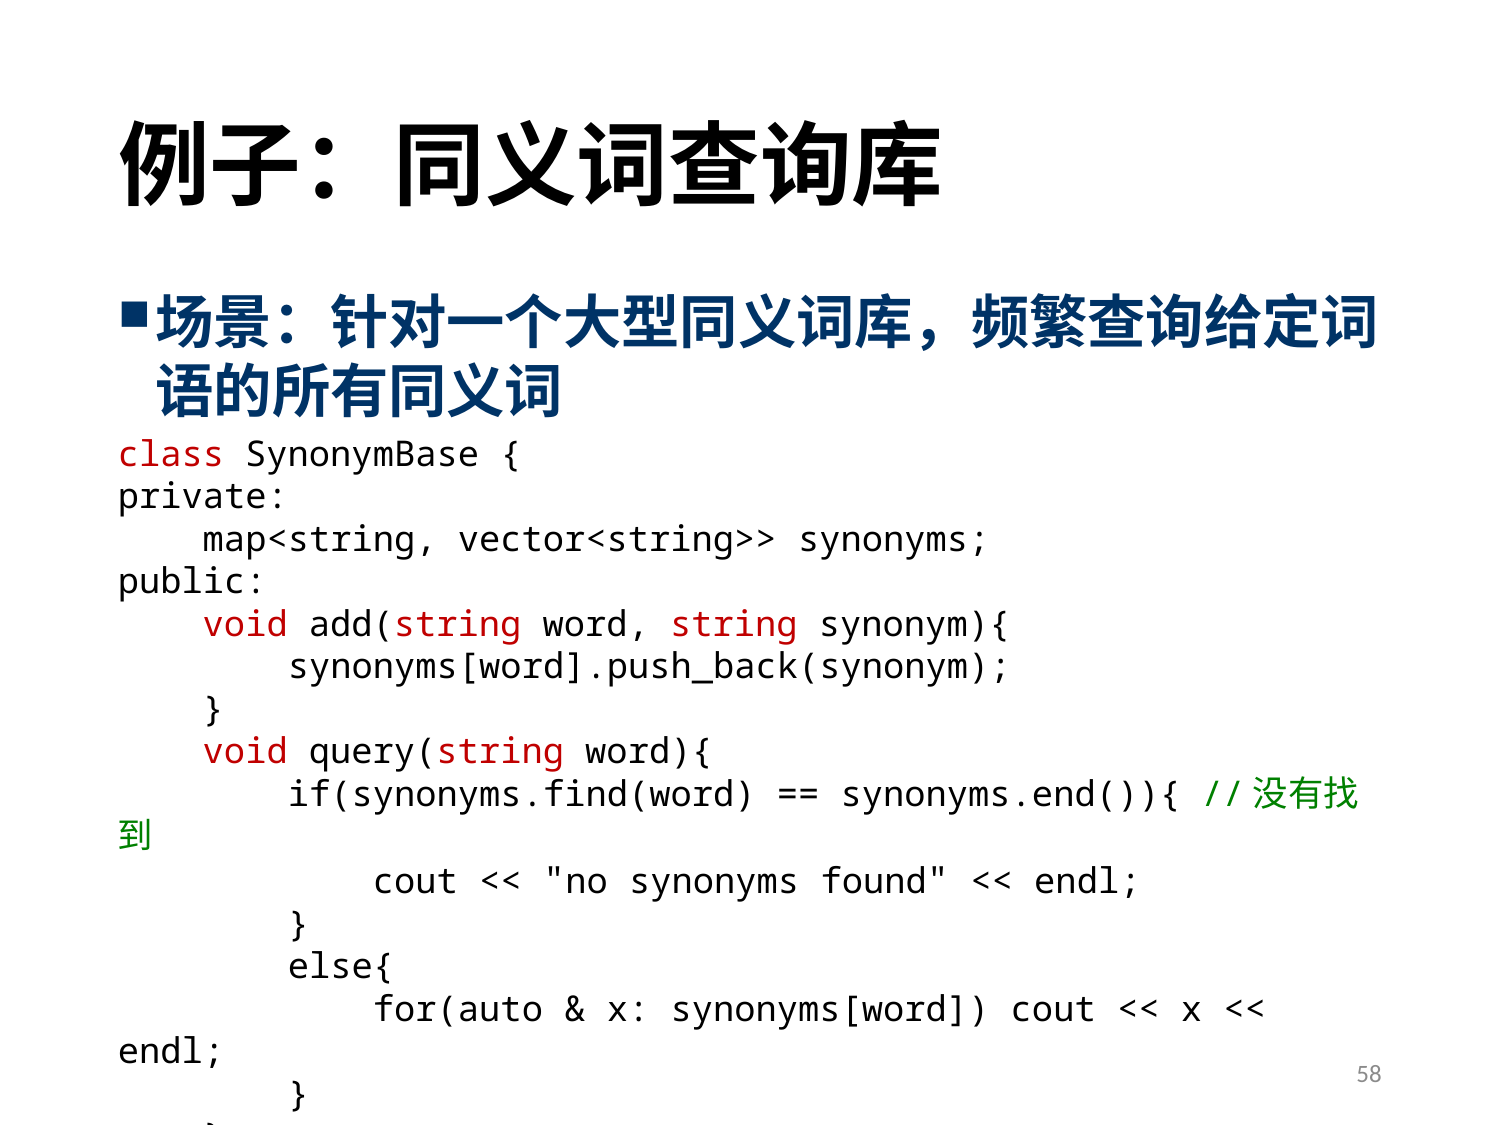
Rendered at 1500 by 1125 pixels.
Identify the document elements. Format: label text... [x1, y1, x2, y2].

title 例子：同义词查询库 [103, 59, 1397, 277]
list 场景：针对一个大型同义词库，频繁查询给定词语的所有同义词 [103, 277, 1429, 1043]
text_box class SynonymBase { private: map<string, vector<string>> synonyms; public: void add(string word, string synonym){ synonyms[word].push_back(synonym); } void query(string word){ if(synonyms.find(word) == synonyms.end()){ //没有找到 cout << "no synonyms found" << endl; } else{ for(auto & x: synonyms[word]) cout << x << endl; } } }; [103, 423, 1397, 1125]
